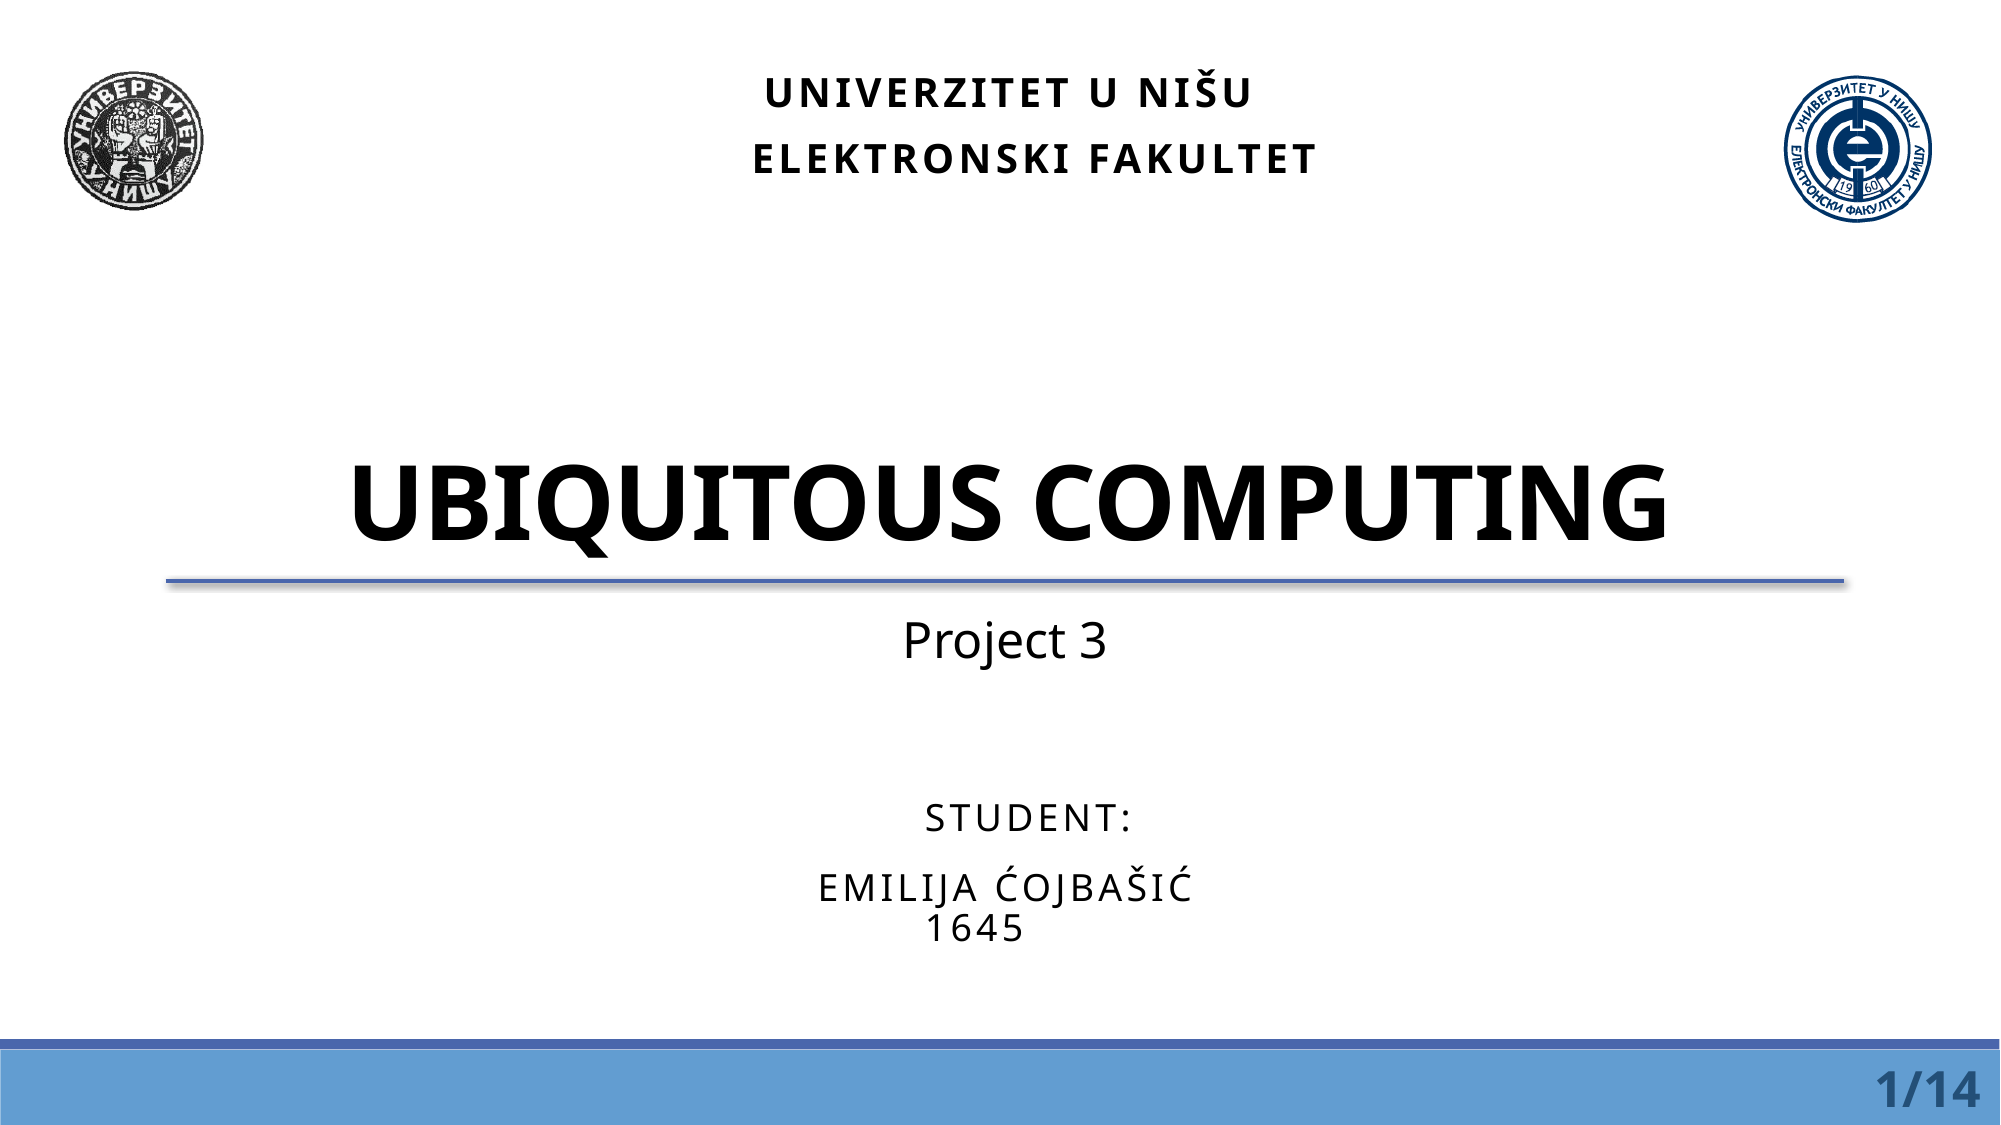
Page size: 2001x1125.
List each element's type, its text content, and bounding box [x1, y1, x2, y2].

title UBIQUITOUS COMPUTING [165, 386, 1845, 570]
text_box Univerzitet u nišu elektronski fakultet [236, 10, 1928, 194]
subtitle STUDENT: Emilija ćojbašić 1645 [754, 724, 1246, 1010]
picture [1750, 35, 1961, 298]
text_box Project 3 [607, 601, 1404, 677]
slide_number 1/14 [1852, 1054, 1996, 1121]
picture [16, 0, 228, 240]
